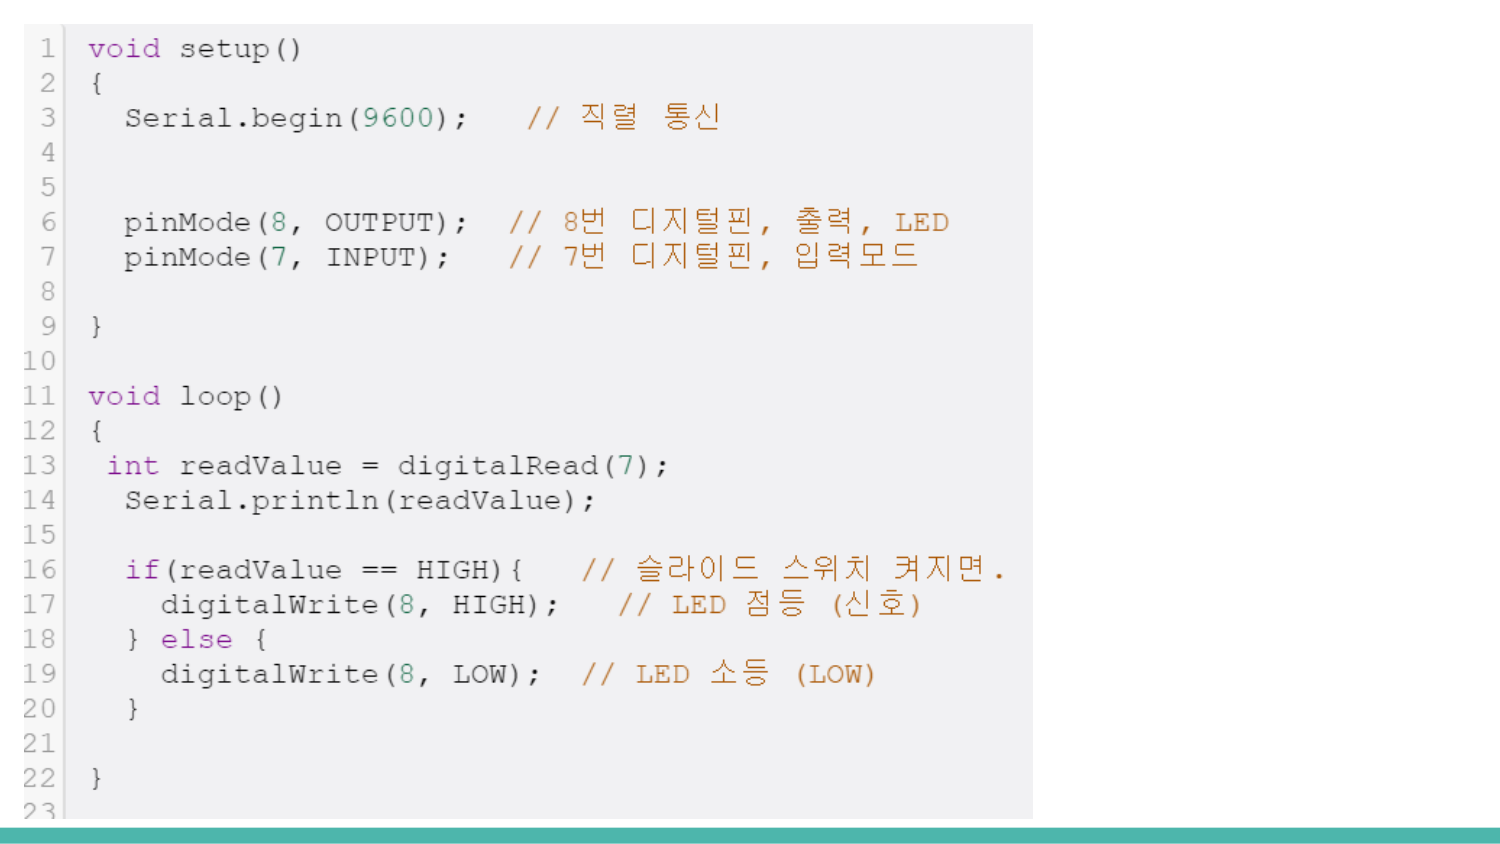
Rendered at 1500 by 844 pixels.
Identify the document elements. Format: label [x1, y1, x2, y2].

picture [24, 24, 1033, 819]
